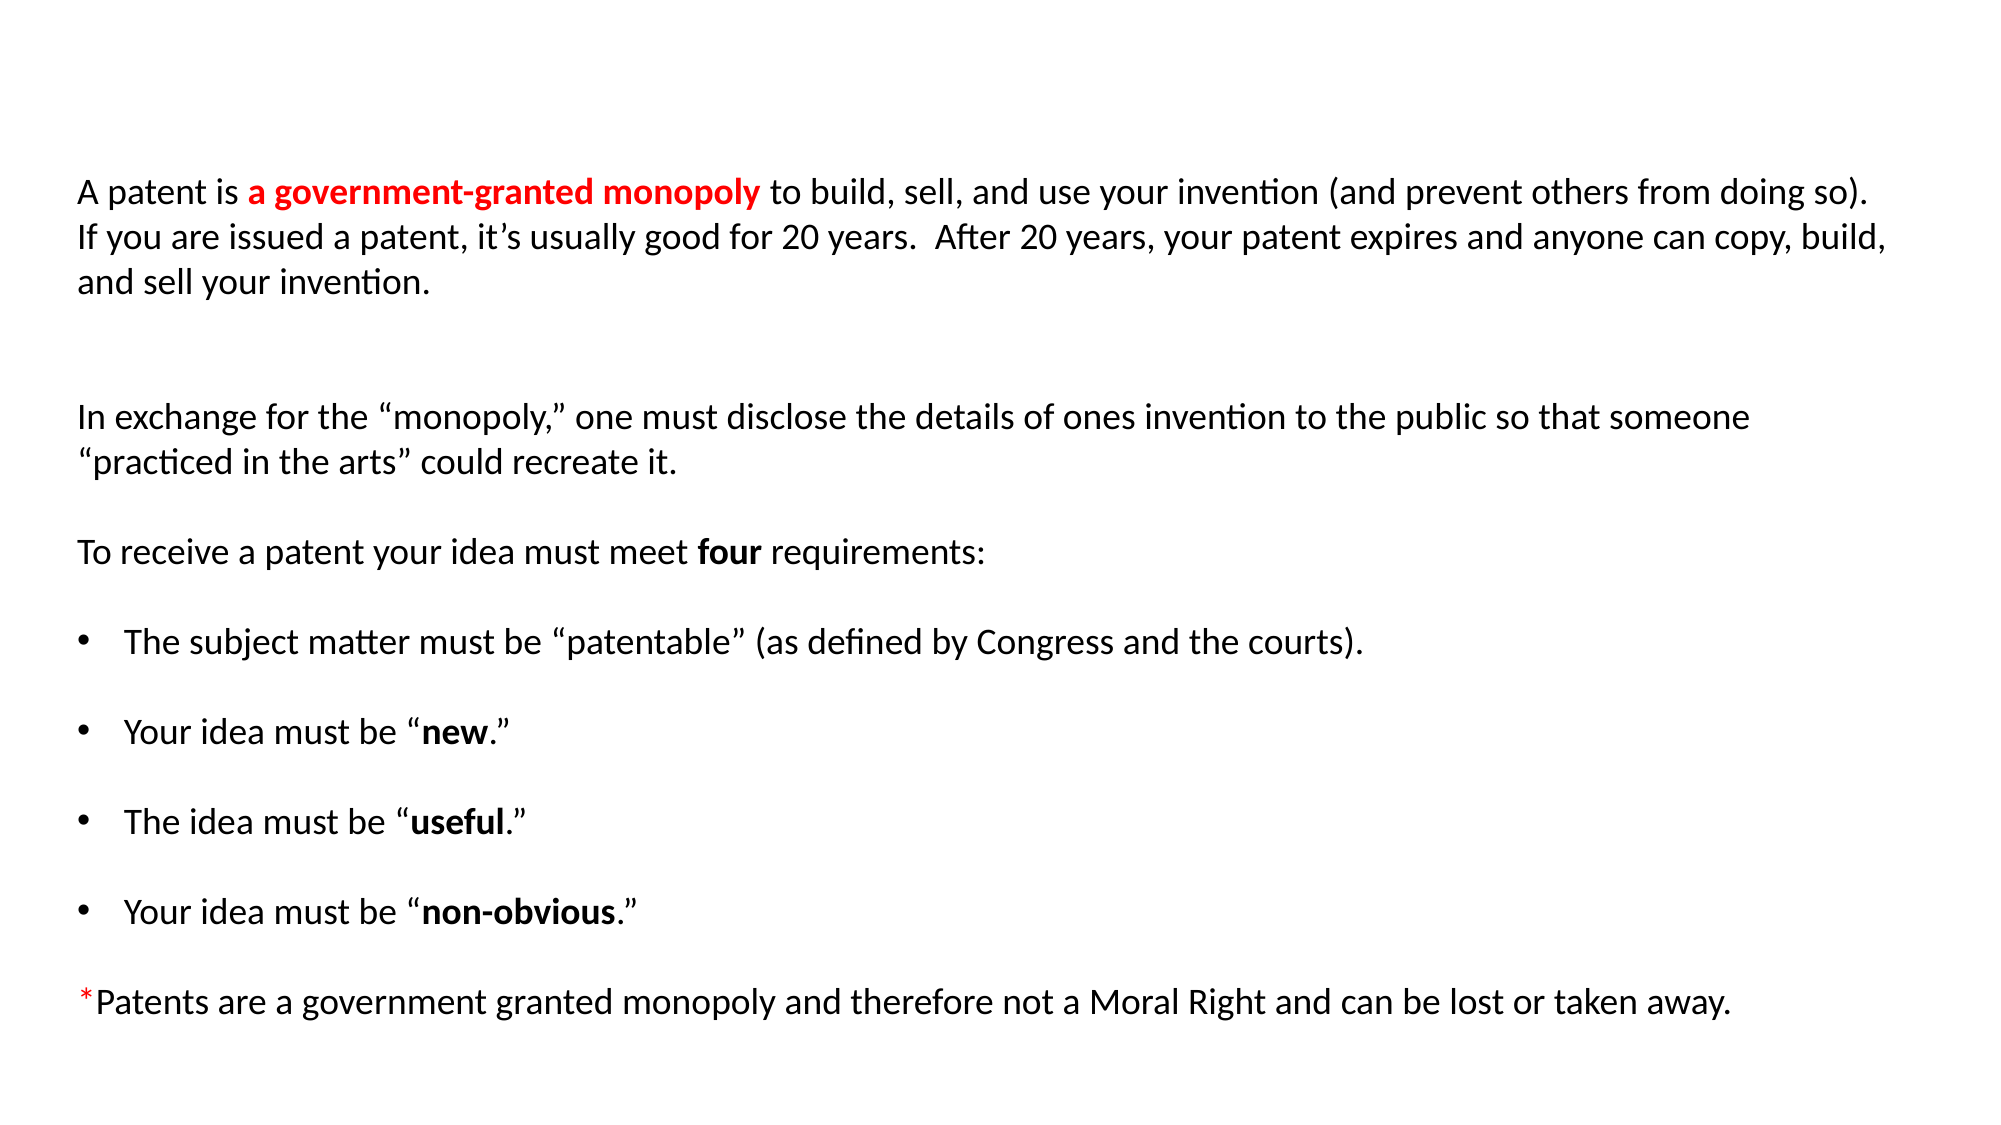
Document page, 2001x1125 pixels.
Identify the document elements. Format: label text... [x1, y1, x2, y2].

text_box A patent is a government-granted monopoly to build, sell, and use your invention (and prevent others from doing so). If you are issued a patent, it’s usually good for 20 years. After 20 years, your patent expires and anyone can copy, build, and sell your invention. In exchange for the “monopoly,” one must disclose the details of ones invention to the public so that someone “practiced in the arts” could recreate it. To receive a patent your idea must meet four requirements: The subject matter must be “patentable” (as defined by Congress and the courts). Your idea must be “new.” The idea must be “useful.” Your idea must be “non-obvious.” *Patents are a government granted monopoly and therefore not a Moral Right and can be lost or taken away. [62, 69, 1906, 1030]
